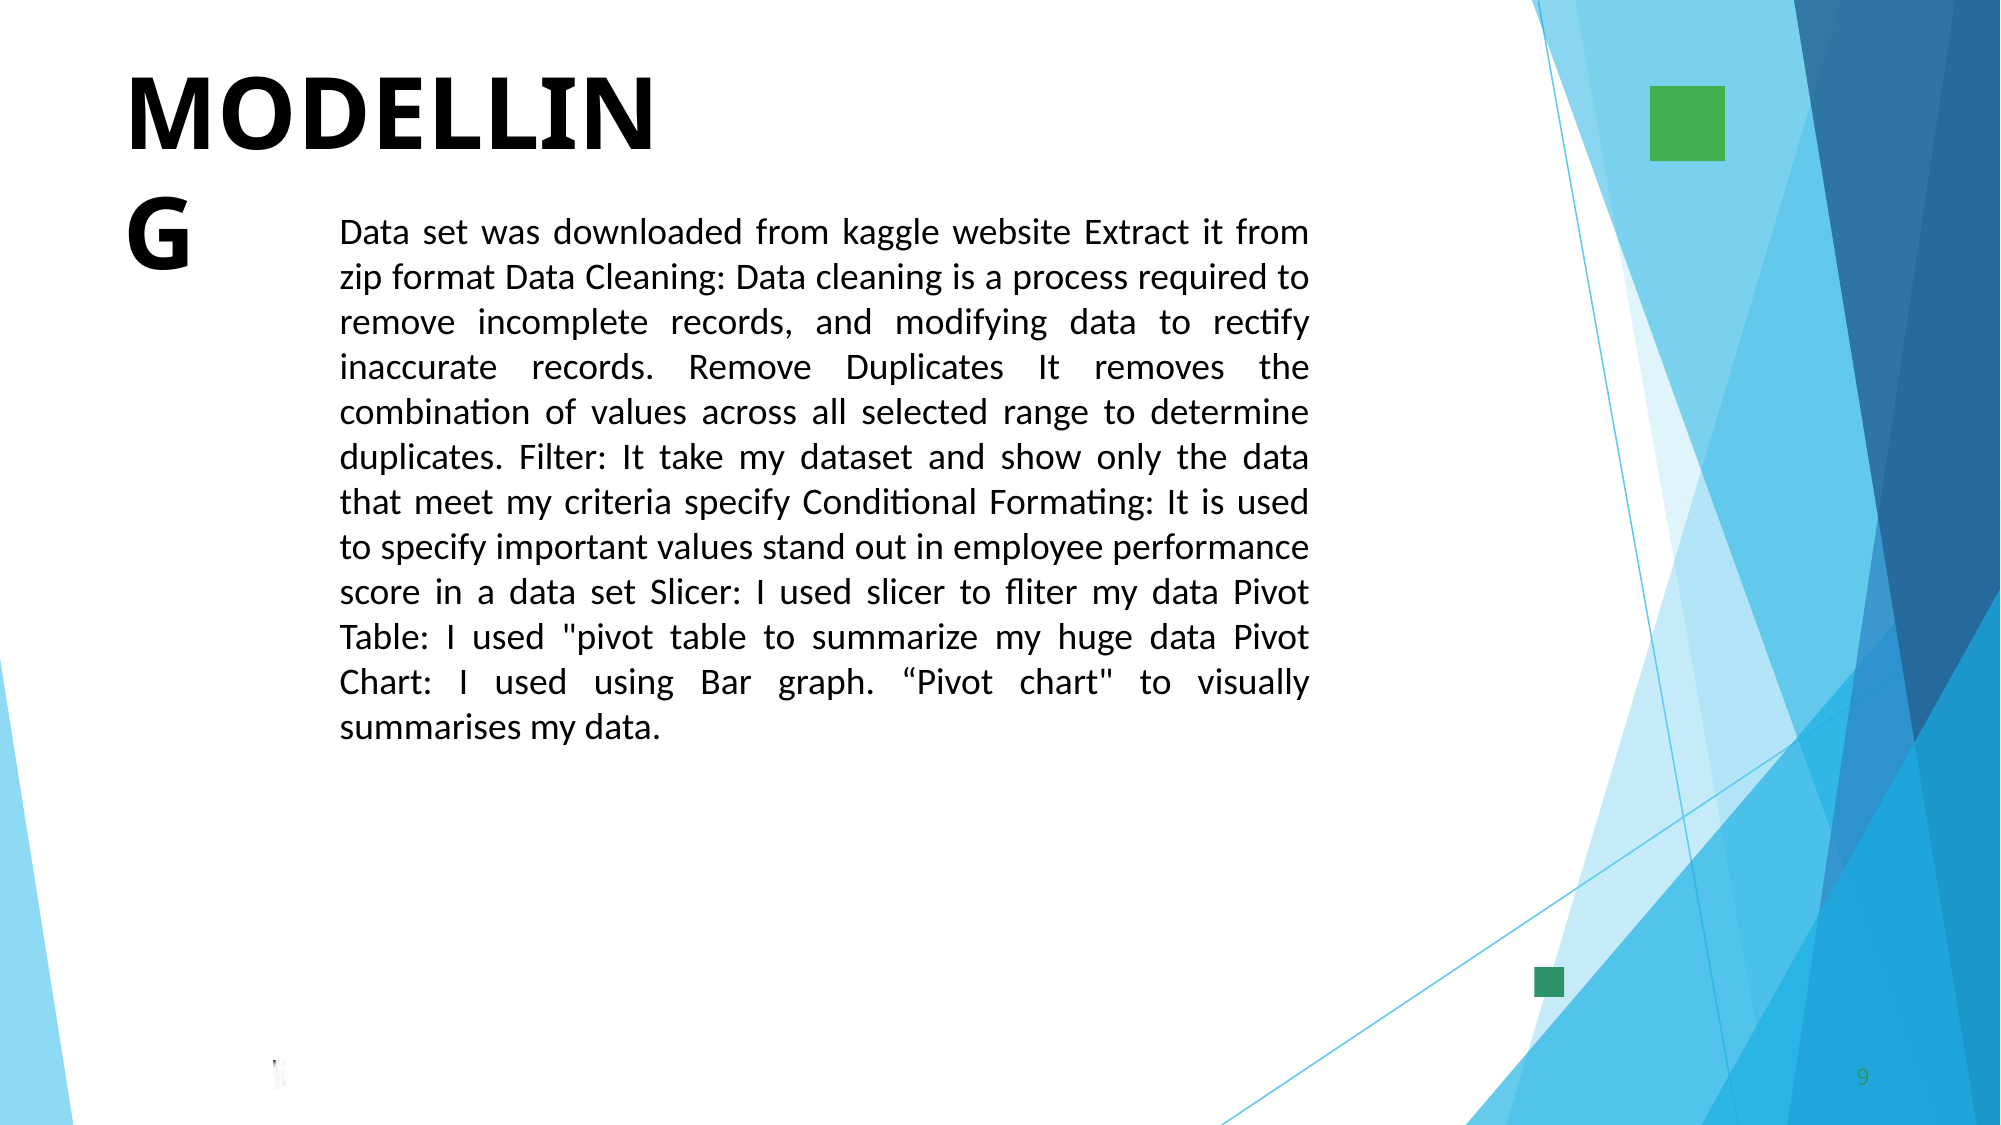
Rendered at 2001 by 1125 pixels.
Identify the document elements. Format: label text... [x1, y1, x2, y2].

picture [273, 1060, 287, 1091]
text_box [1649, 86, 1725, 162]
text_box [1534, 967, 1565, 997]
text_box Data set was downloaded from kaggle website Extract it from zip format Data Cleaning: Data cleaning is a process required to remove incomplete records, and modifying data to rectify inaccurate records. Remove Duplicates It removes the combination of values across all selected range to determine duplicates. Filter: It take my dataset and show only the data that meet my criteria specify Conditional Formating: It is used to specify important values stand out in employee performance score in a data set Slicer: I used slicer to fliter my data Pivot Table: I used "pivot table to summarize my huge data Pivot Chart: I used using Bar graph. “Pivot chart" to visually summarises my data. [324, 199, 1326, 755]
text_box MODELLING [121, 47, 664, 290]
text_box 9 [1849, 1061, 1888, 1095]
